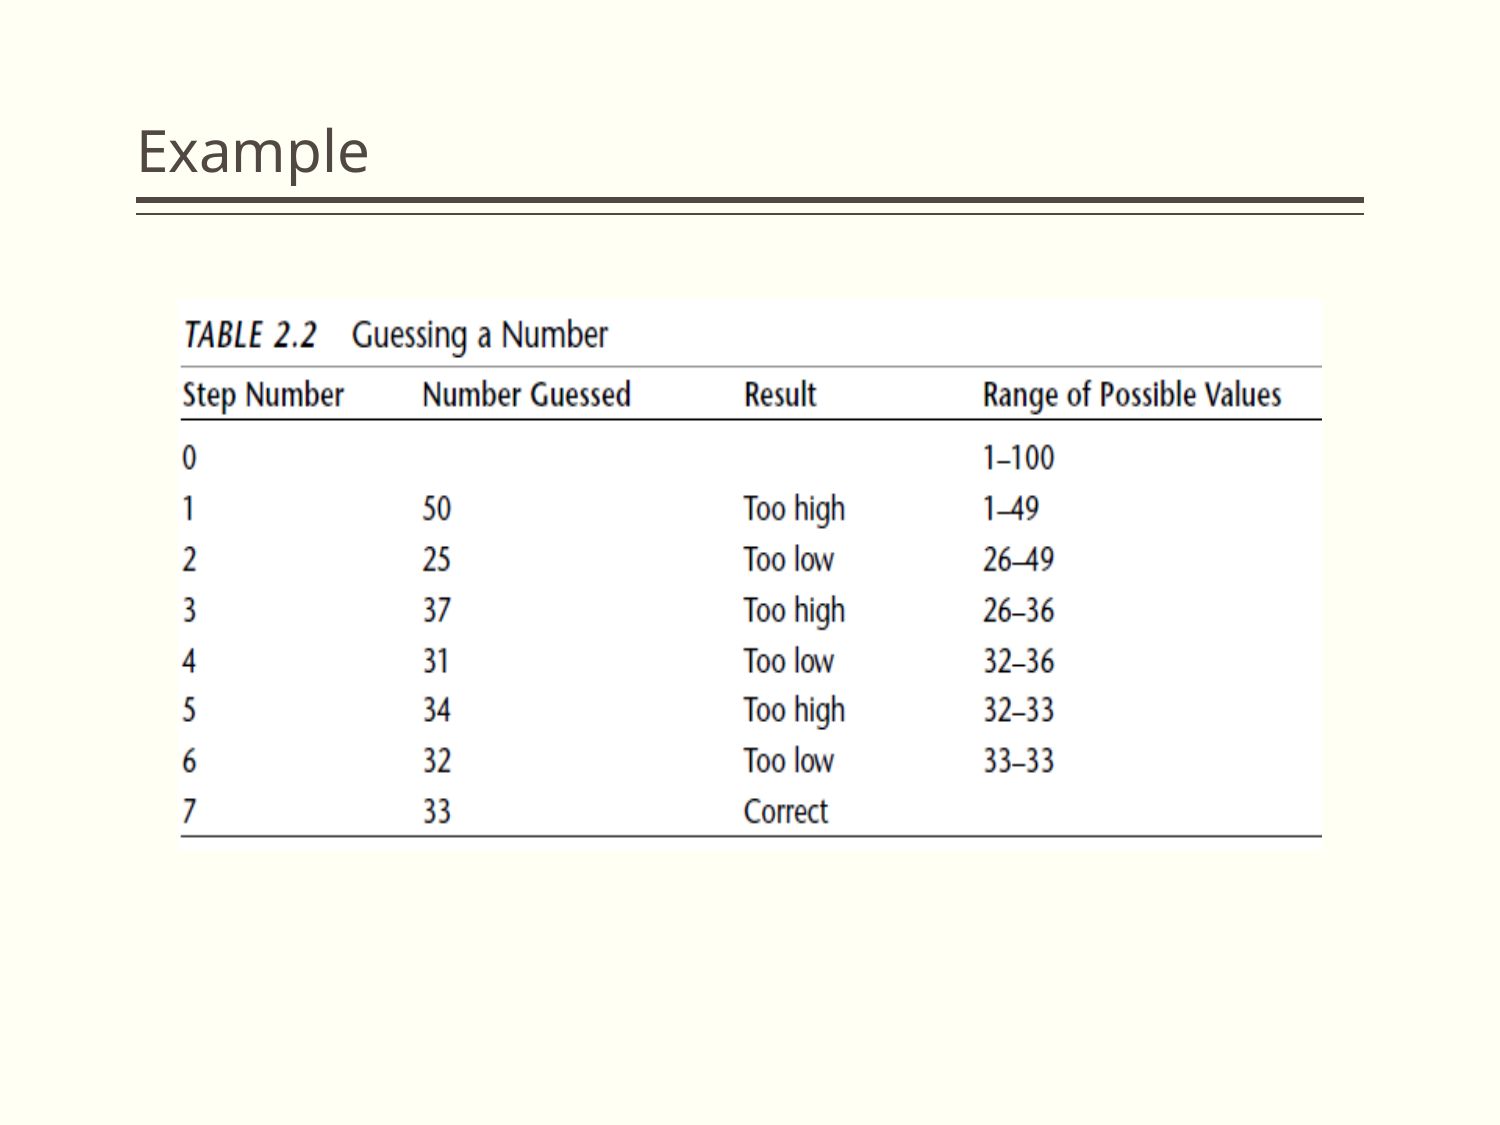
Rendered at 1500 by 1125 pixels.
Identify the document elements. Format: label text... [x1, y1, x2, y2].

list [177, 299, 1322, 850]
title Example [135, 12, 1364, 193]
